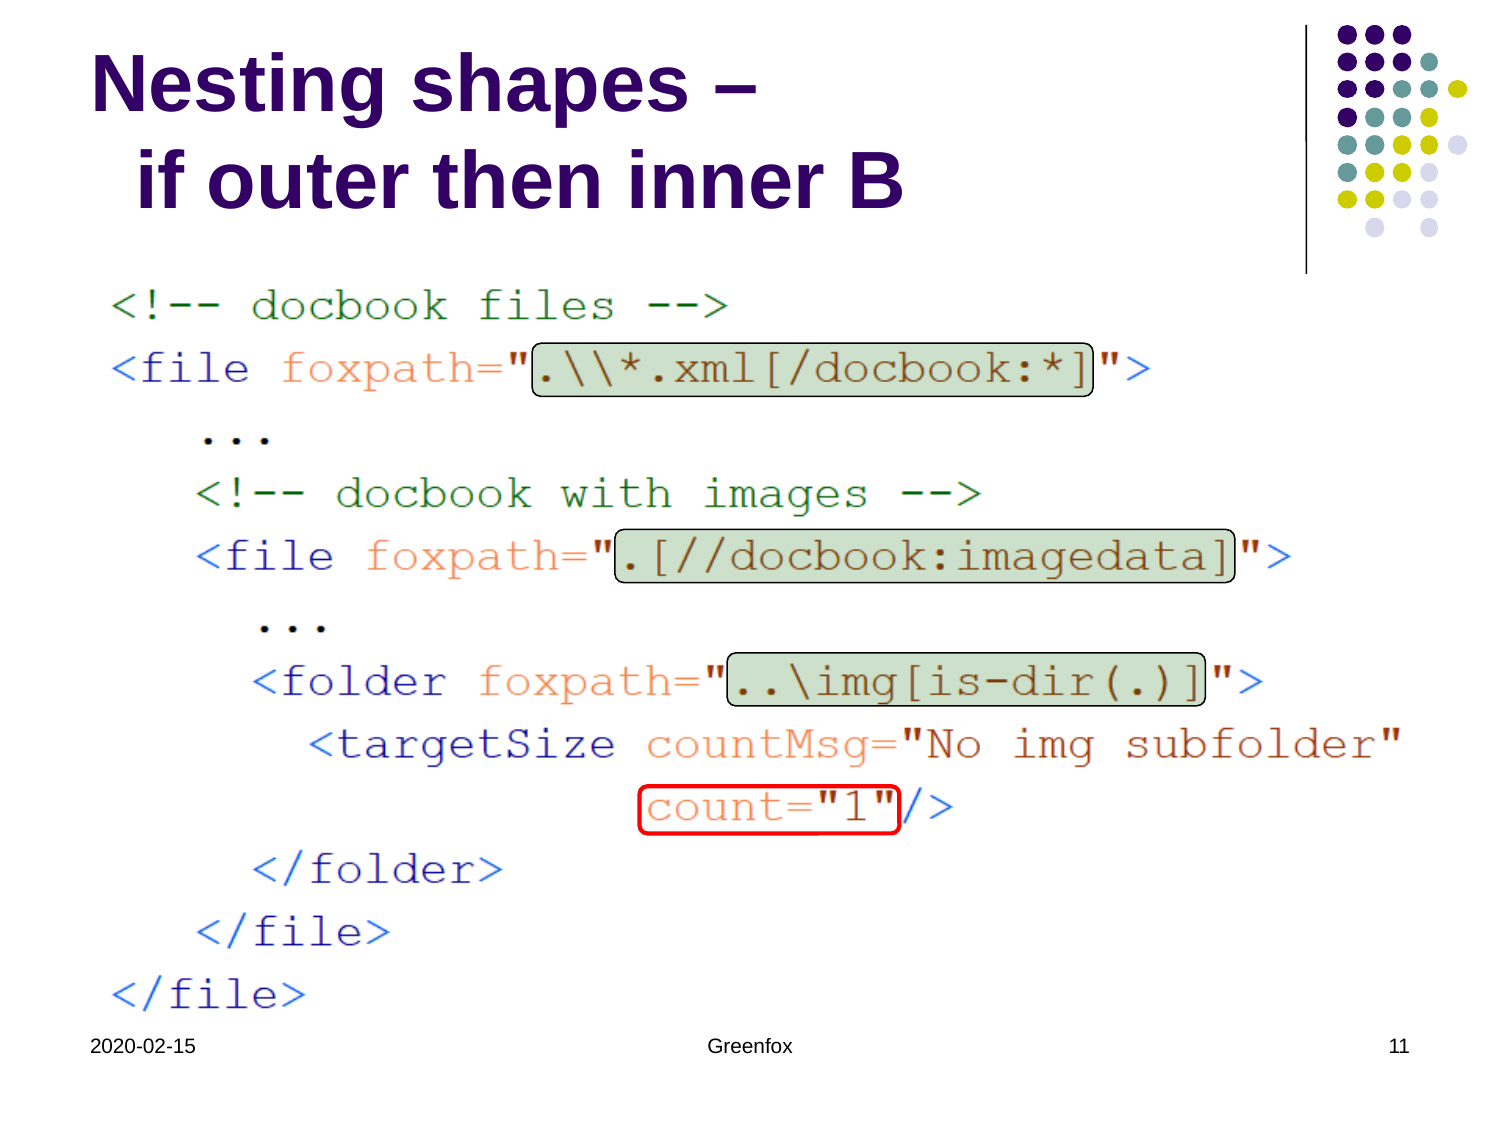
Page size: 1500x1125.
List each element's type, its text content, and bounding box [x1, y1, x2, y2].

picture [93, 274, 1407, 1024]
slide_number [75, 1025, 425, 1100]
title Nesting shapes – if outer then inner B [75, 20, 1313, 233]
slide_number 11 [1074, 1025, 1425, 1100]
footer Greenfox [478, 1025, 1022, 1100]
